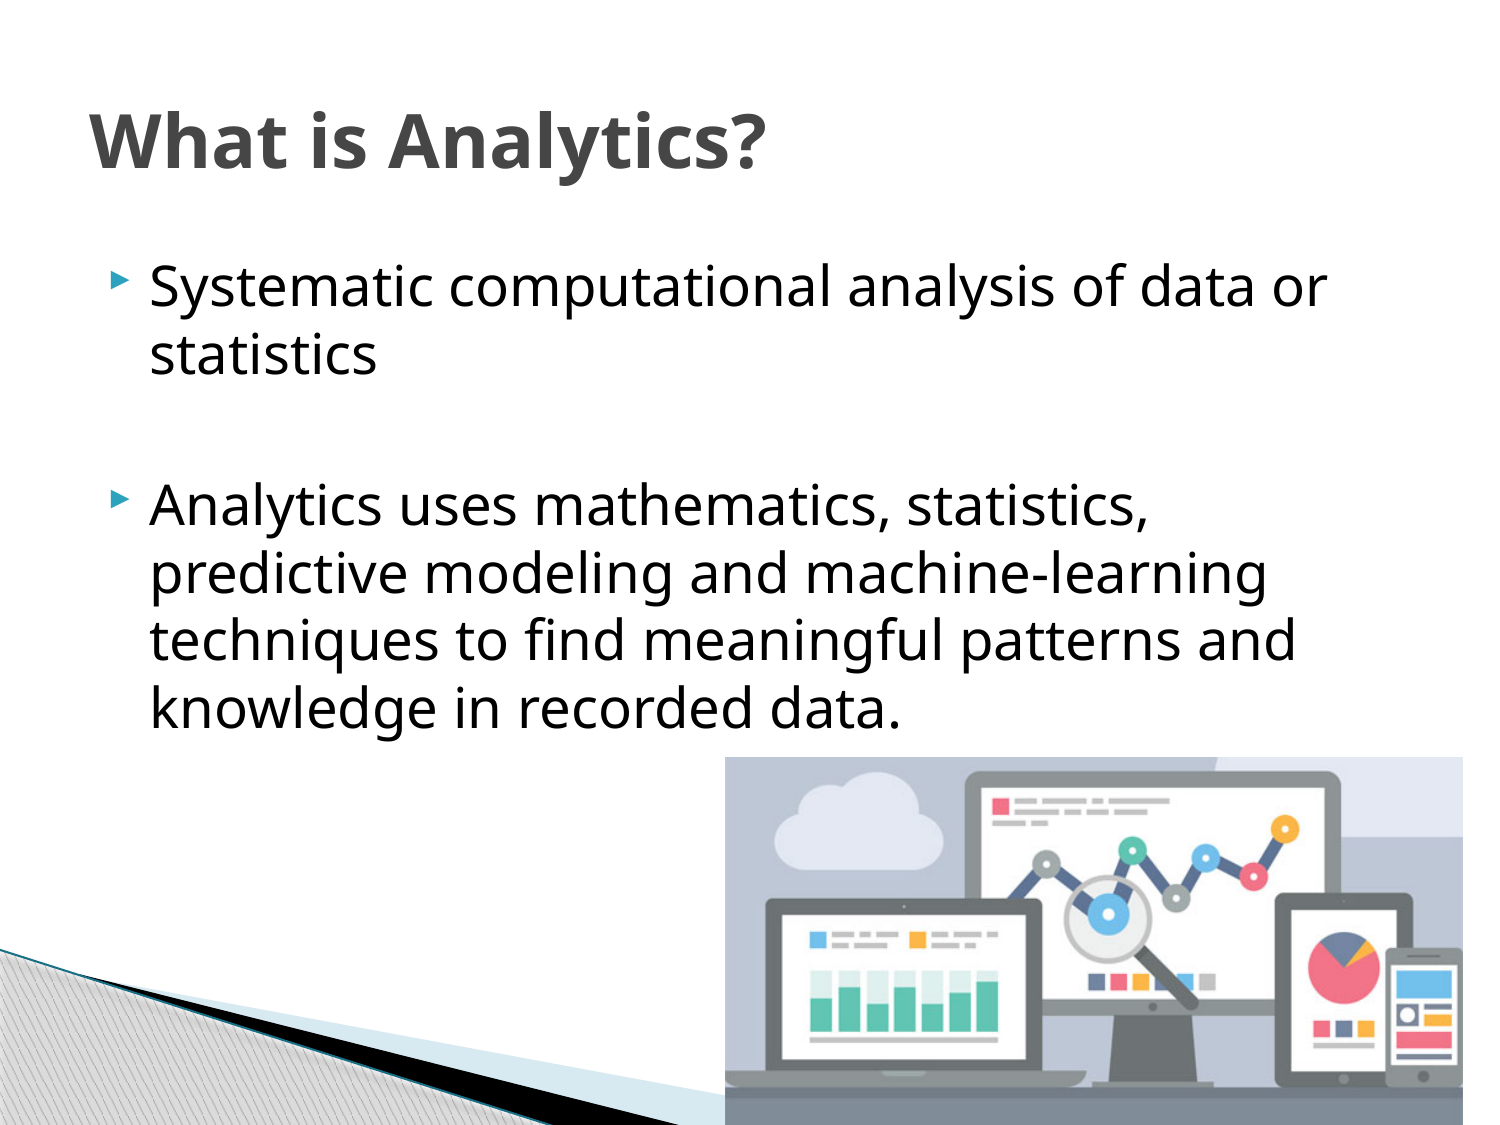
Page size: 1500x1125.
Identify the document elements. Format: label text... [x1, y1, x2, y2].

list Systematic computational analysis of data or statistics Analytics uses mathematics, statistics, predictive modeling and machine-learning techniques to find meaningful patterns and knowledge in recorded data. [75, 243, 1425, 986]
title What is Analytics? [75, 45, 1425, 233]
picture [724, 757, 1463, 1125]
